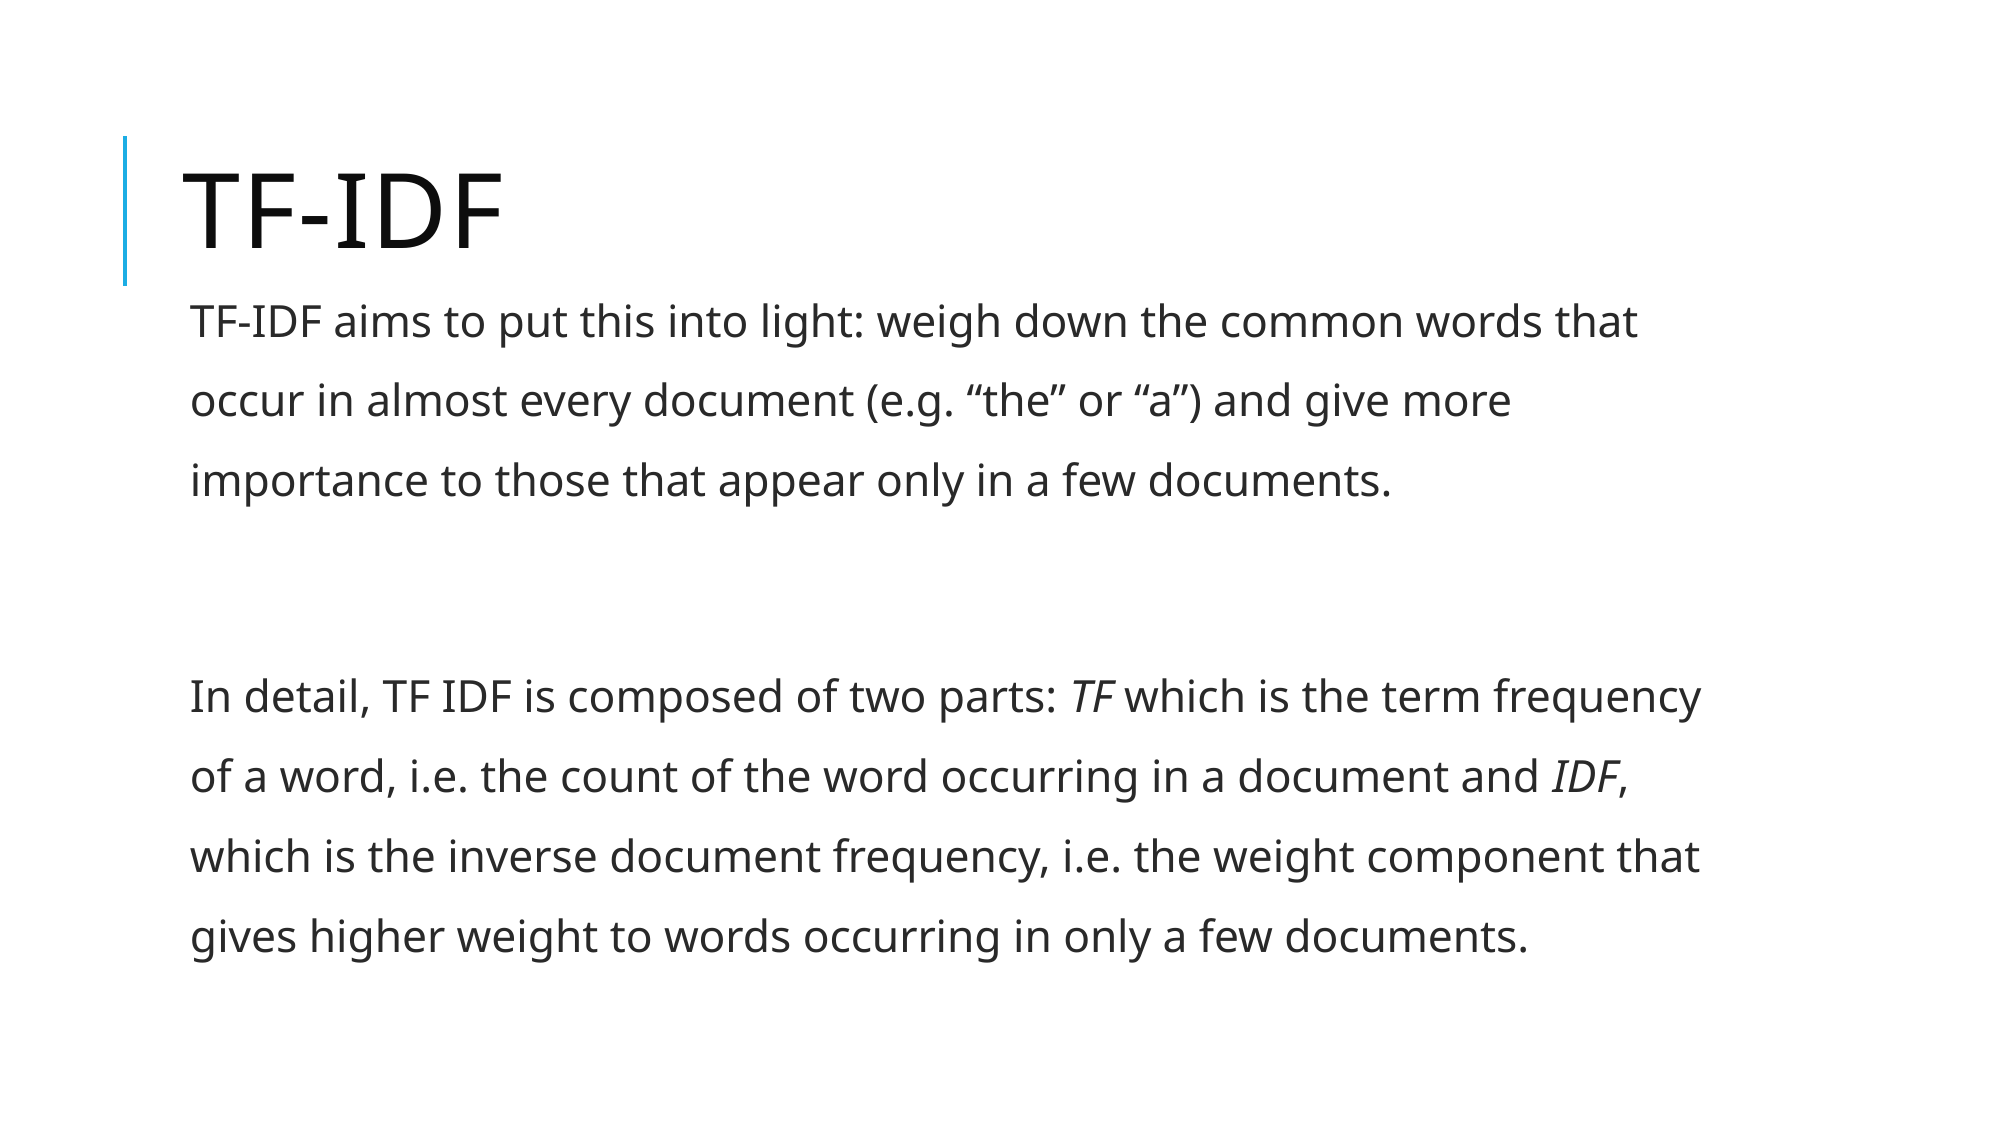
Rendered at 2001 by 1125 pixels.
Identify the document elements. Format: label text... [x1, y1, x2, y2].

title TF-IDF [168, 96, 1763, 258]
list TF-IDF aims to put this into light: weigh down the common words that occur in almost every document (e.g. “the” or “a”) and give more importance to those that appear only in a few documents. In detail, TF IDF is composed of two parts: TF which is the term frequency of a word, i.e. the count of the word occurring in a document and IDF, which is the inverse document frequency, i.e. the weight component that gives higher weight to words occurring in only a few documents. [168, 258, 1763, 1035]
